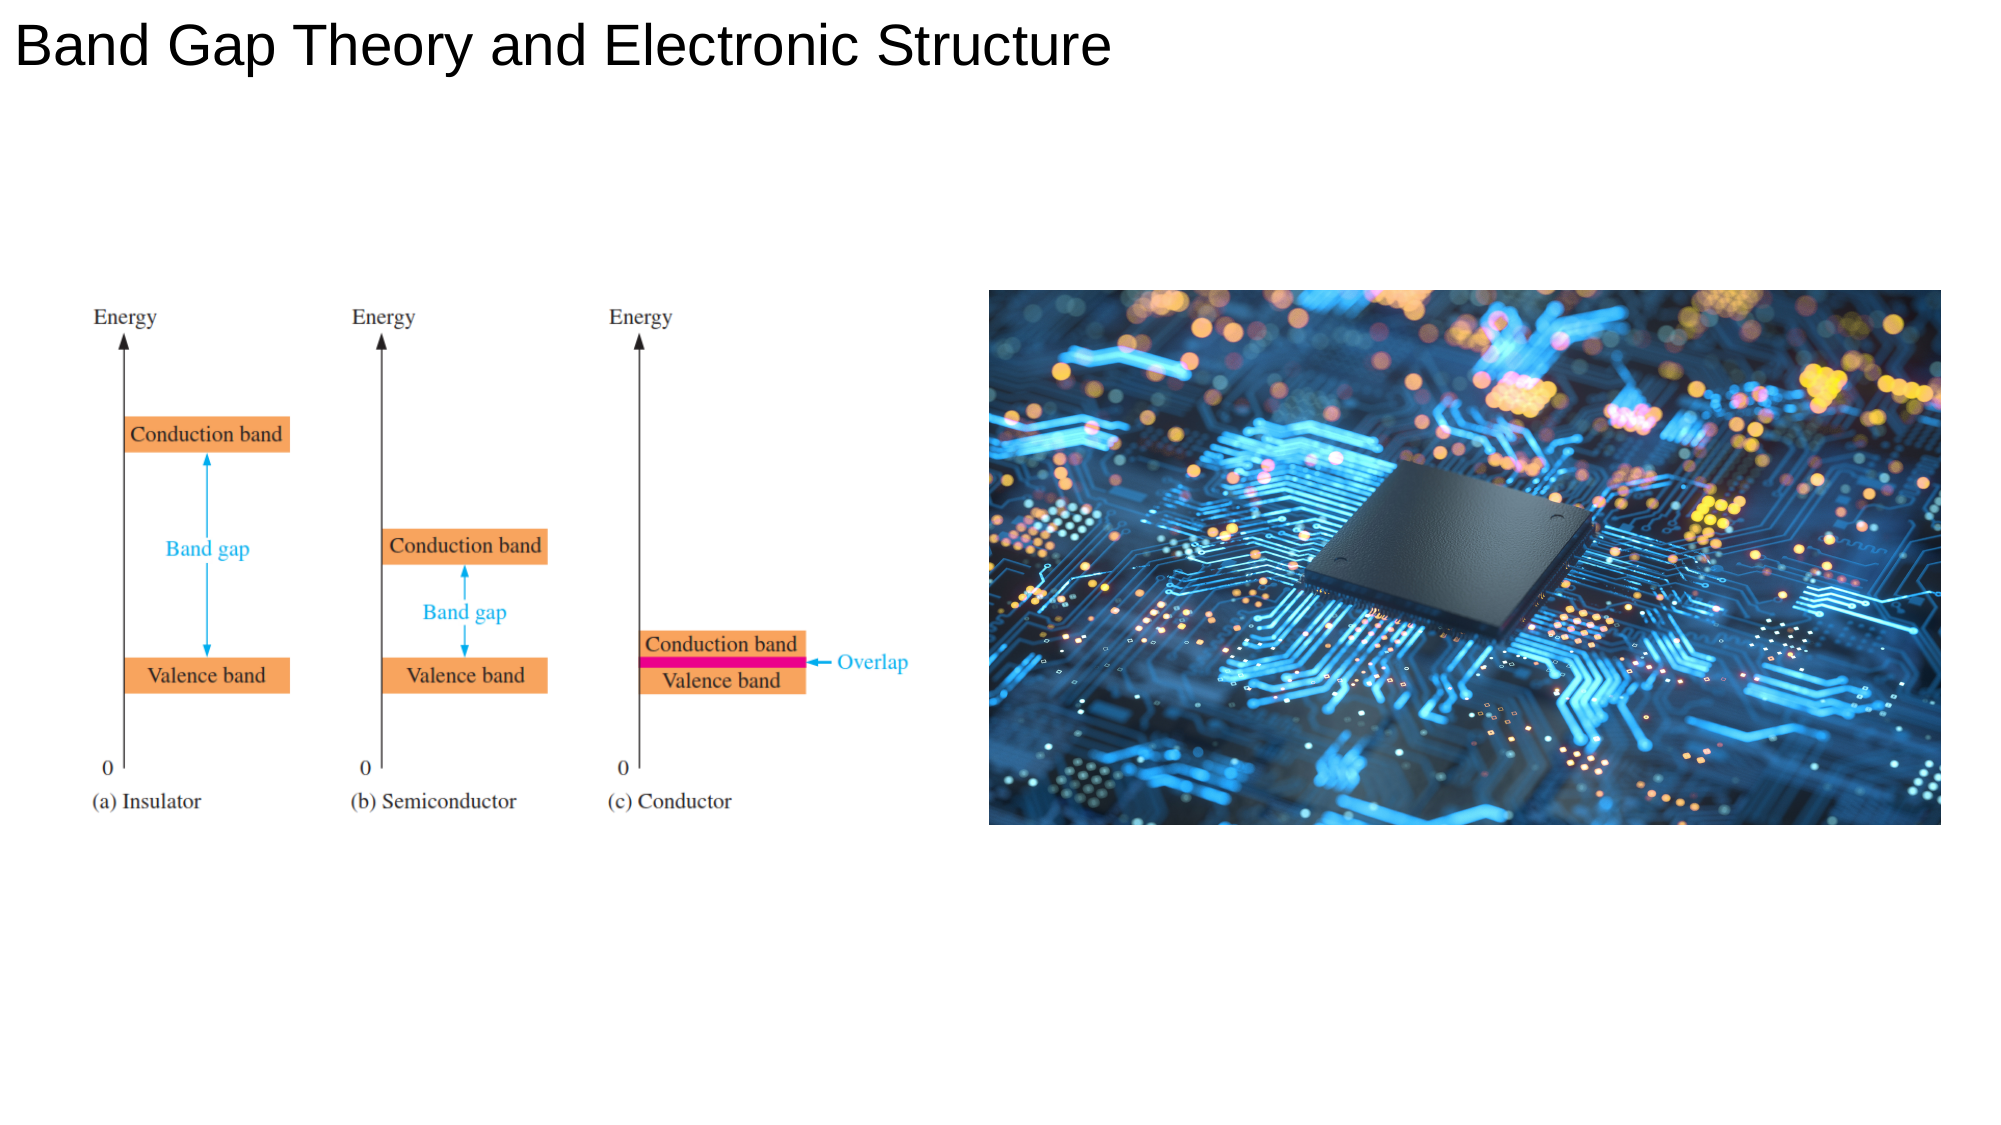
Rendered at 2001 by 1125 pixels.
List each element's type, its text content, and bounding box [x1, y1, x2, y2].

picture [989, 289, 1942, 826]
text_box Band Gap Theory and Electronic Structure [0, 0, 1139, 85]
picture [25, 299, 948, 826]
